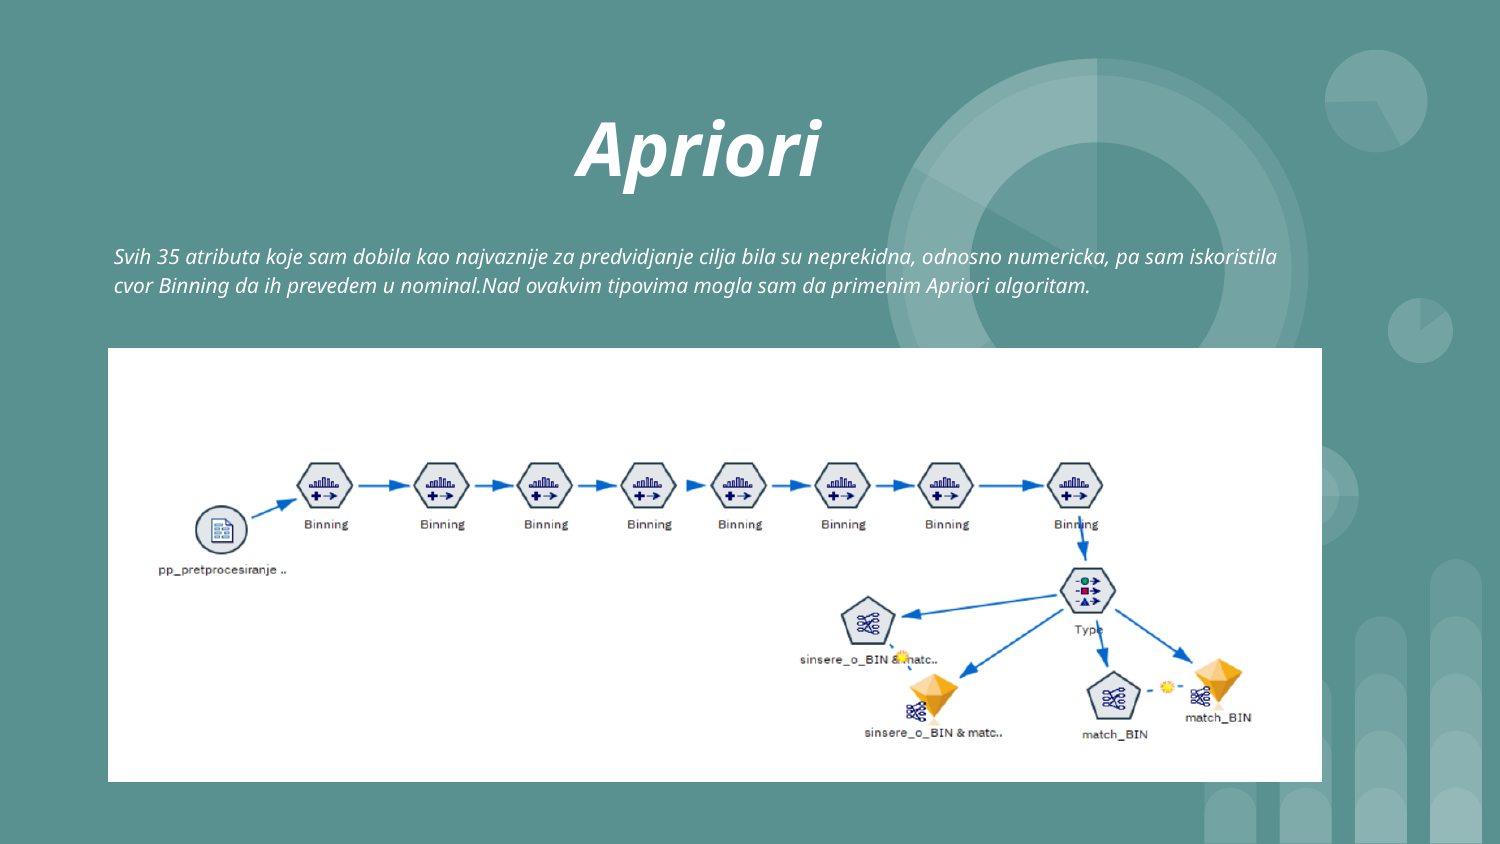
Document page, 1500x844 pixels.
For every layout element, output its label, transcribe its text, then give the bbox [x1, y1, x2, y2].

picture [108, 348, 1322, 782]
subtitle Svih 35 atributa koje sam dobila kao najvaznije za predvidjanje cilja bila su neprekidna, odnosno numericka, pa sam iskoristila cvor Binning da ih prevedem u nominal.Nad ovakvim tipovima mogla sam da primenim Apriori algoritam. [98, 225, 1331, 340]
title Apriori [563, 19, 937, 225]
